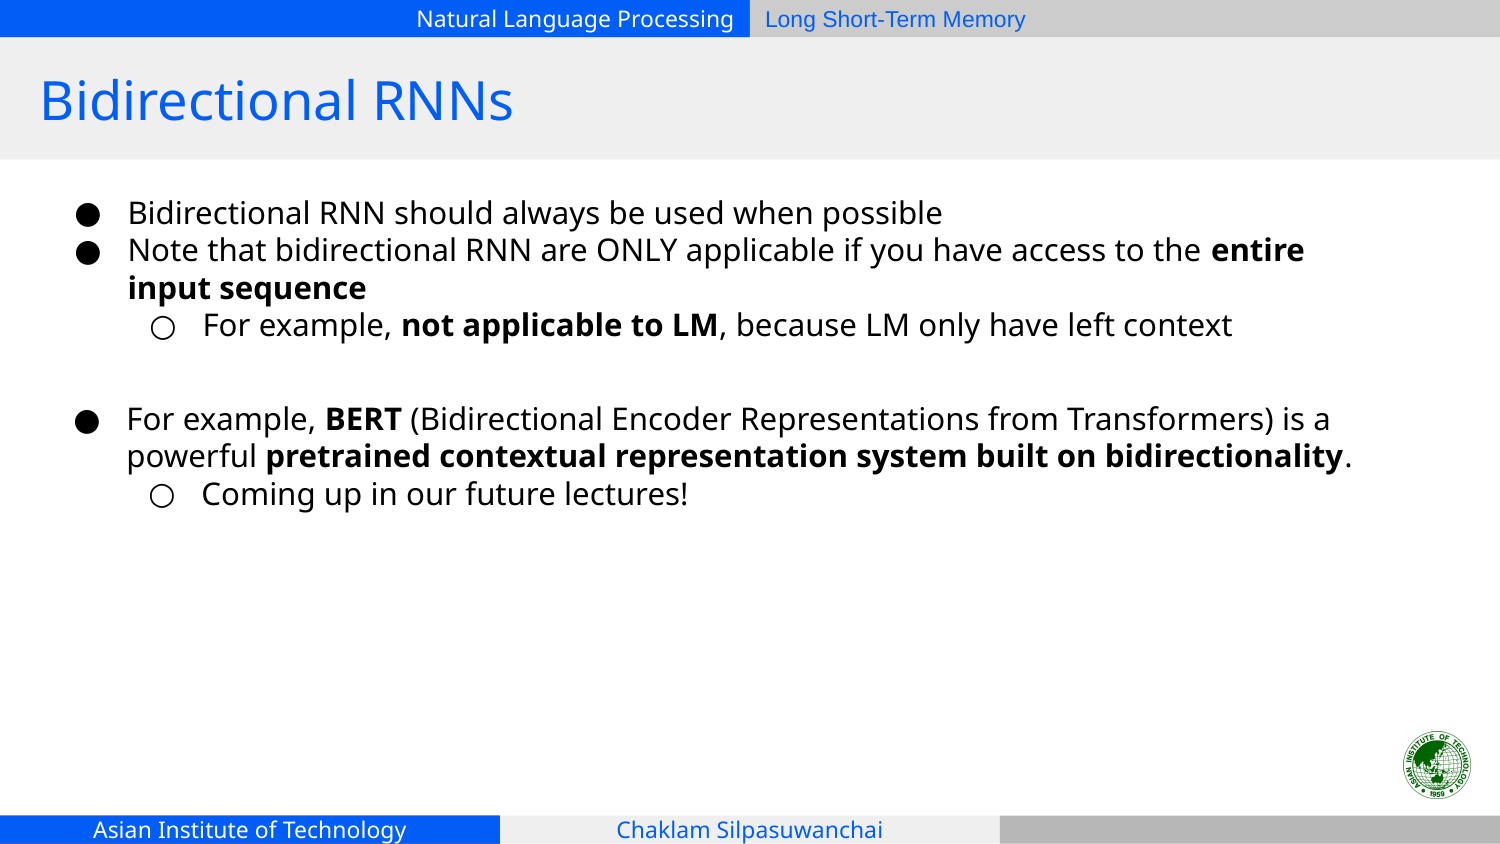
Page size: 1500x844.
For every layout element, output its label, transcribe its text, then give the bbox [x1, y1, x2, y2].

picture [1403, 731, 1471, 799]
text_box For example, BERT (Bidirectional Encoder Representations from Transformers) is a powerful pretrained contextual representation system built on bidirectionality. Coming up in our future lectures! [36, 384, 1402, 527]
title Bidirectional RNNs [24, 37, 1475, 160]
list Bidirectional RNN should always be used when possible Note that bidirectional RNN are ONLY applicable if you have access to the entire input sequence For example, not applicable to LM, because LM only have left context [37, 178, 1372, 384]
